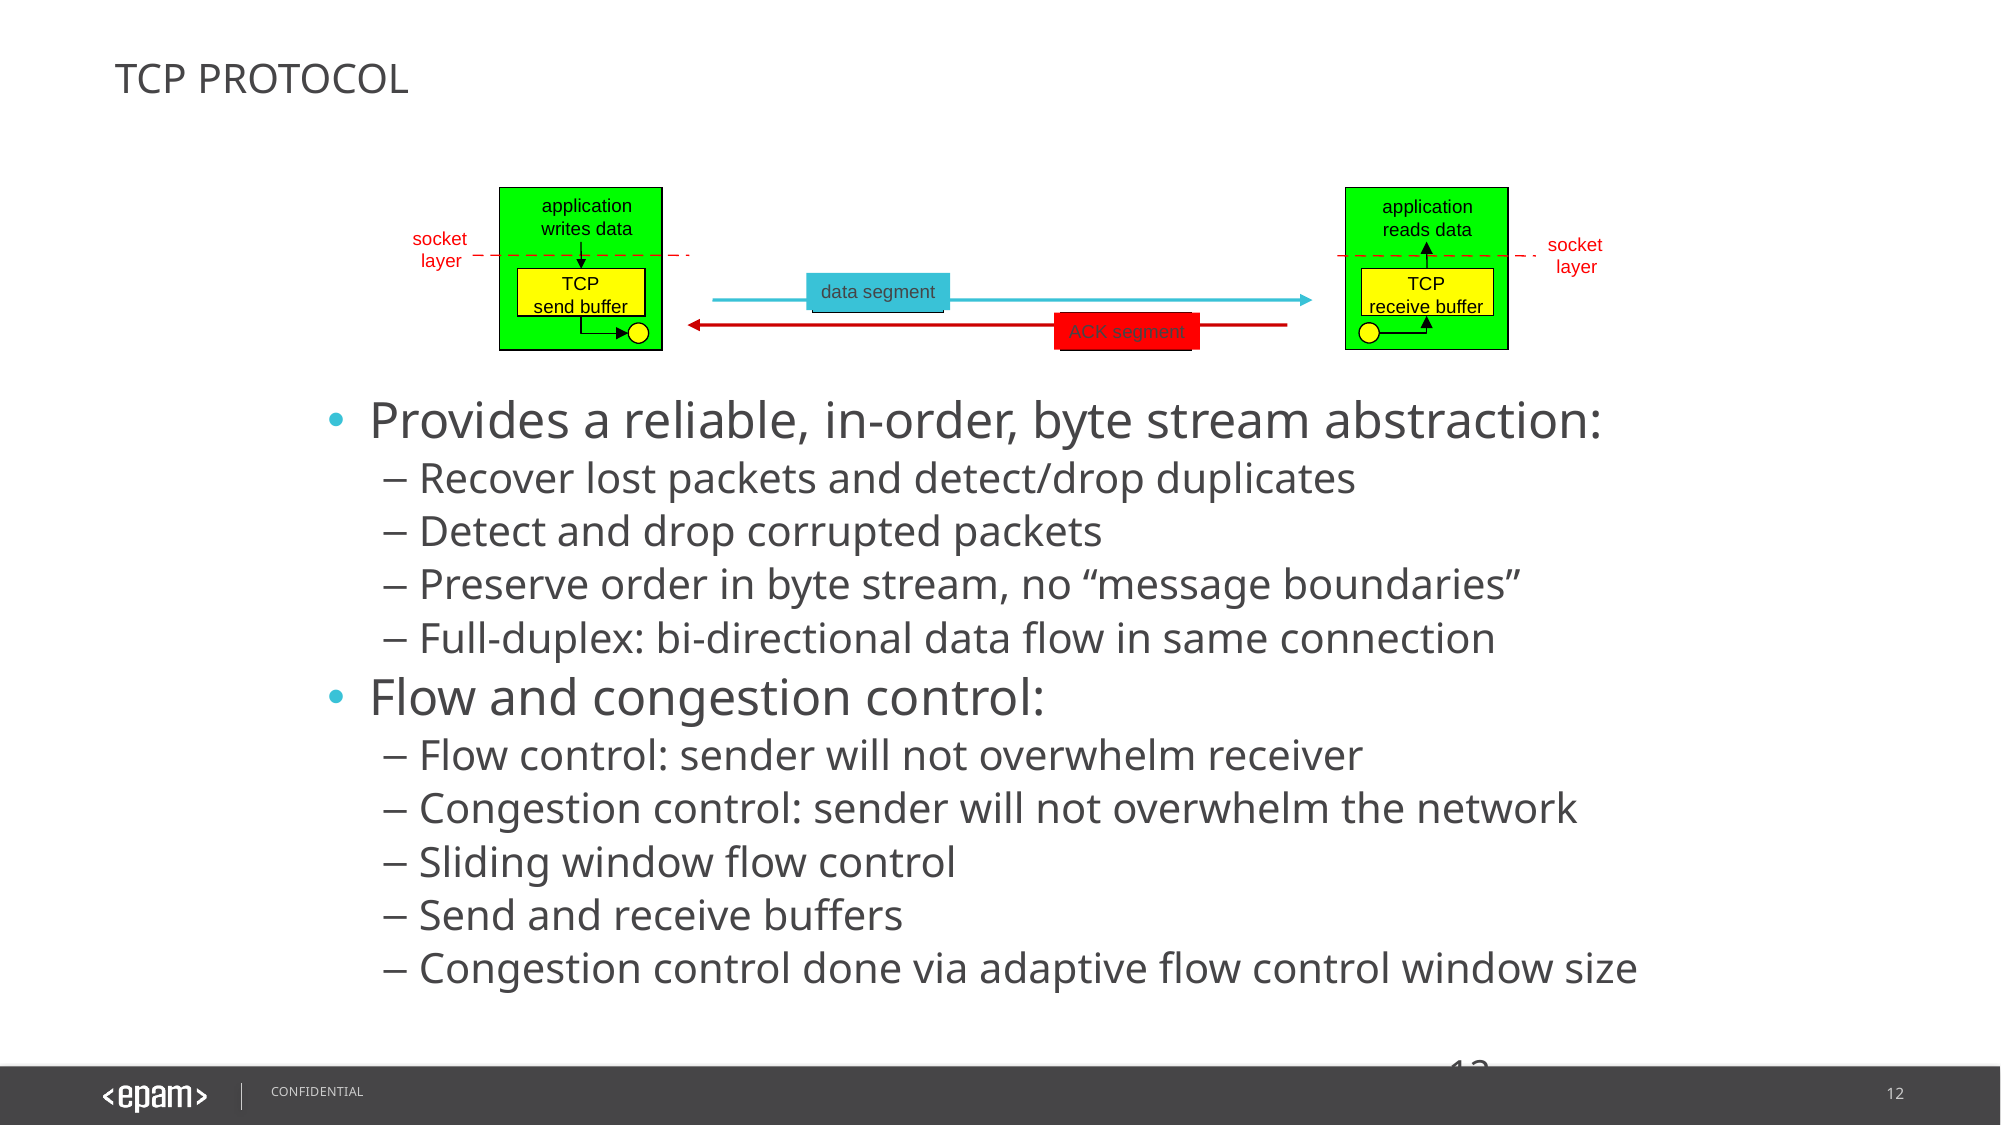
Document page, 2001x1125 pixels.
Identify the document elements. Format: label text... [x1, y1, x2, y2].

picture [102, 1085, 207, 1113]
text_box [1337, 187, 1603, 350]
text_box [412, 187, 690, 351]
text_box [954, 293, 1313, 307]
list Provides a reliable, in-order, byte stream abstraction: Recover lost packets and detect/drop duplicates Detect and drop corrupted packets Preserve order in byte stream, no “message boundaries” Full-duplex: bi-directional data flow in same connection Flow and congestion control: Flow control: sender will not overwhelm receiver Congestion control: sender will not overwhelm the network Sliding window flow control Send and receive buffers Congestion control done via adaptive flow control window size [312, 387, 1688, 1038]
slide_number 12 [1433, 1042, 1900, 1103]
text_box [805, 272, 951, 313]
title TCP Protocol [99, 45, 1900, 233]
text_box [1053, 312, 1201, 351]
text_box [693, 318, 1048, 332]
